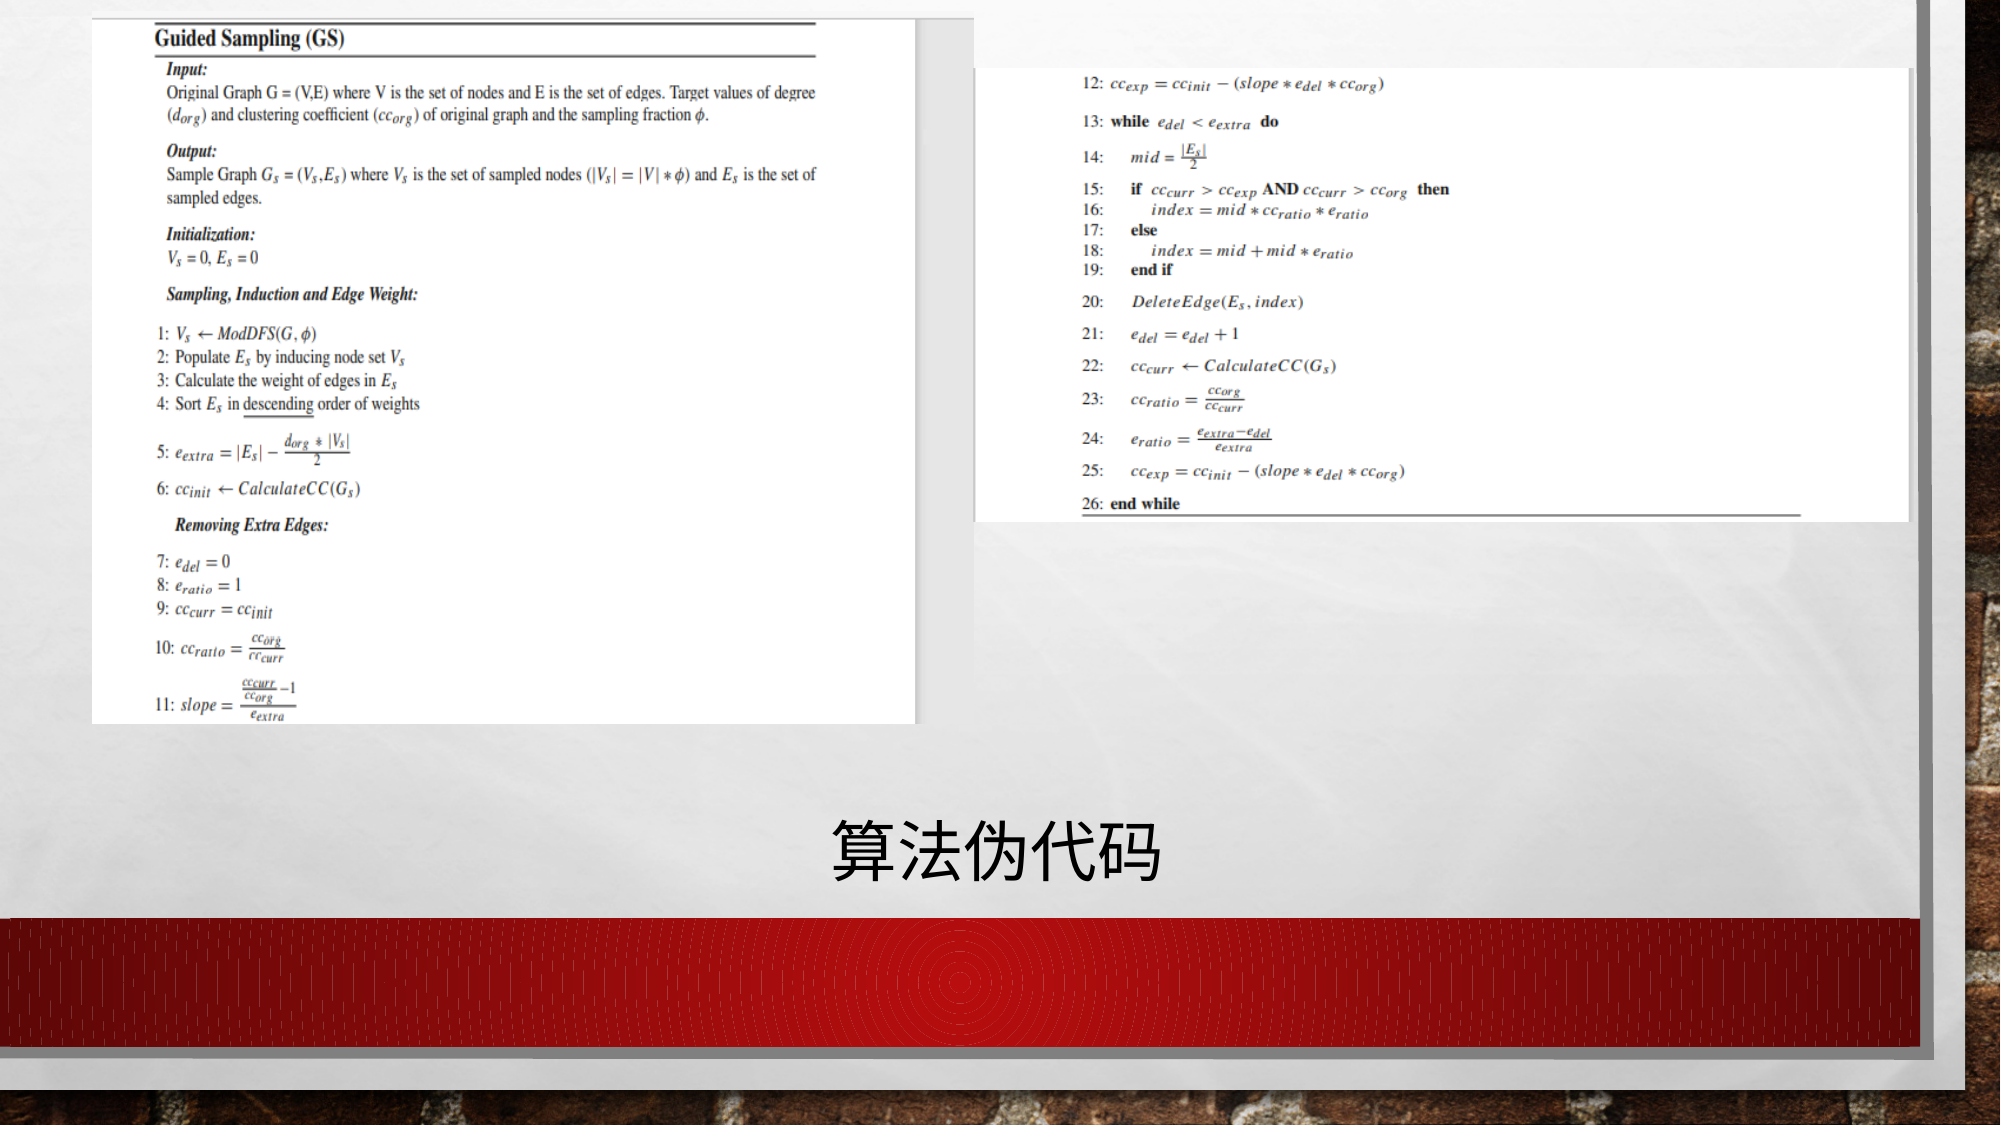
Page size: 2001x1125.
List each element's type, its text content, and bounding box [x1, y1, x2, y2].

text_box 算法伪代码 [815, 802, 1269, 898]
picture [92, 11, 1914, 724]
picture [0, 0, 2000, 1125]
